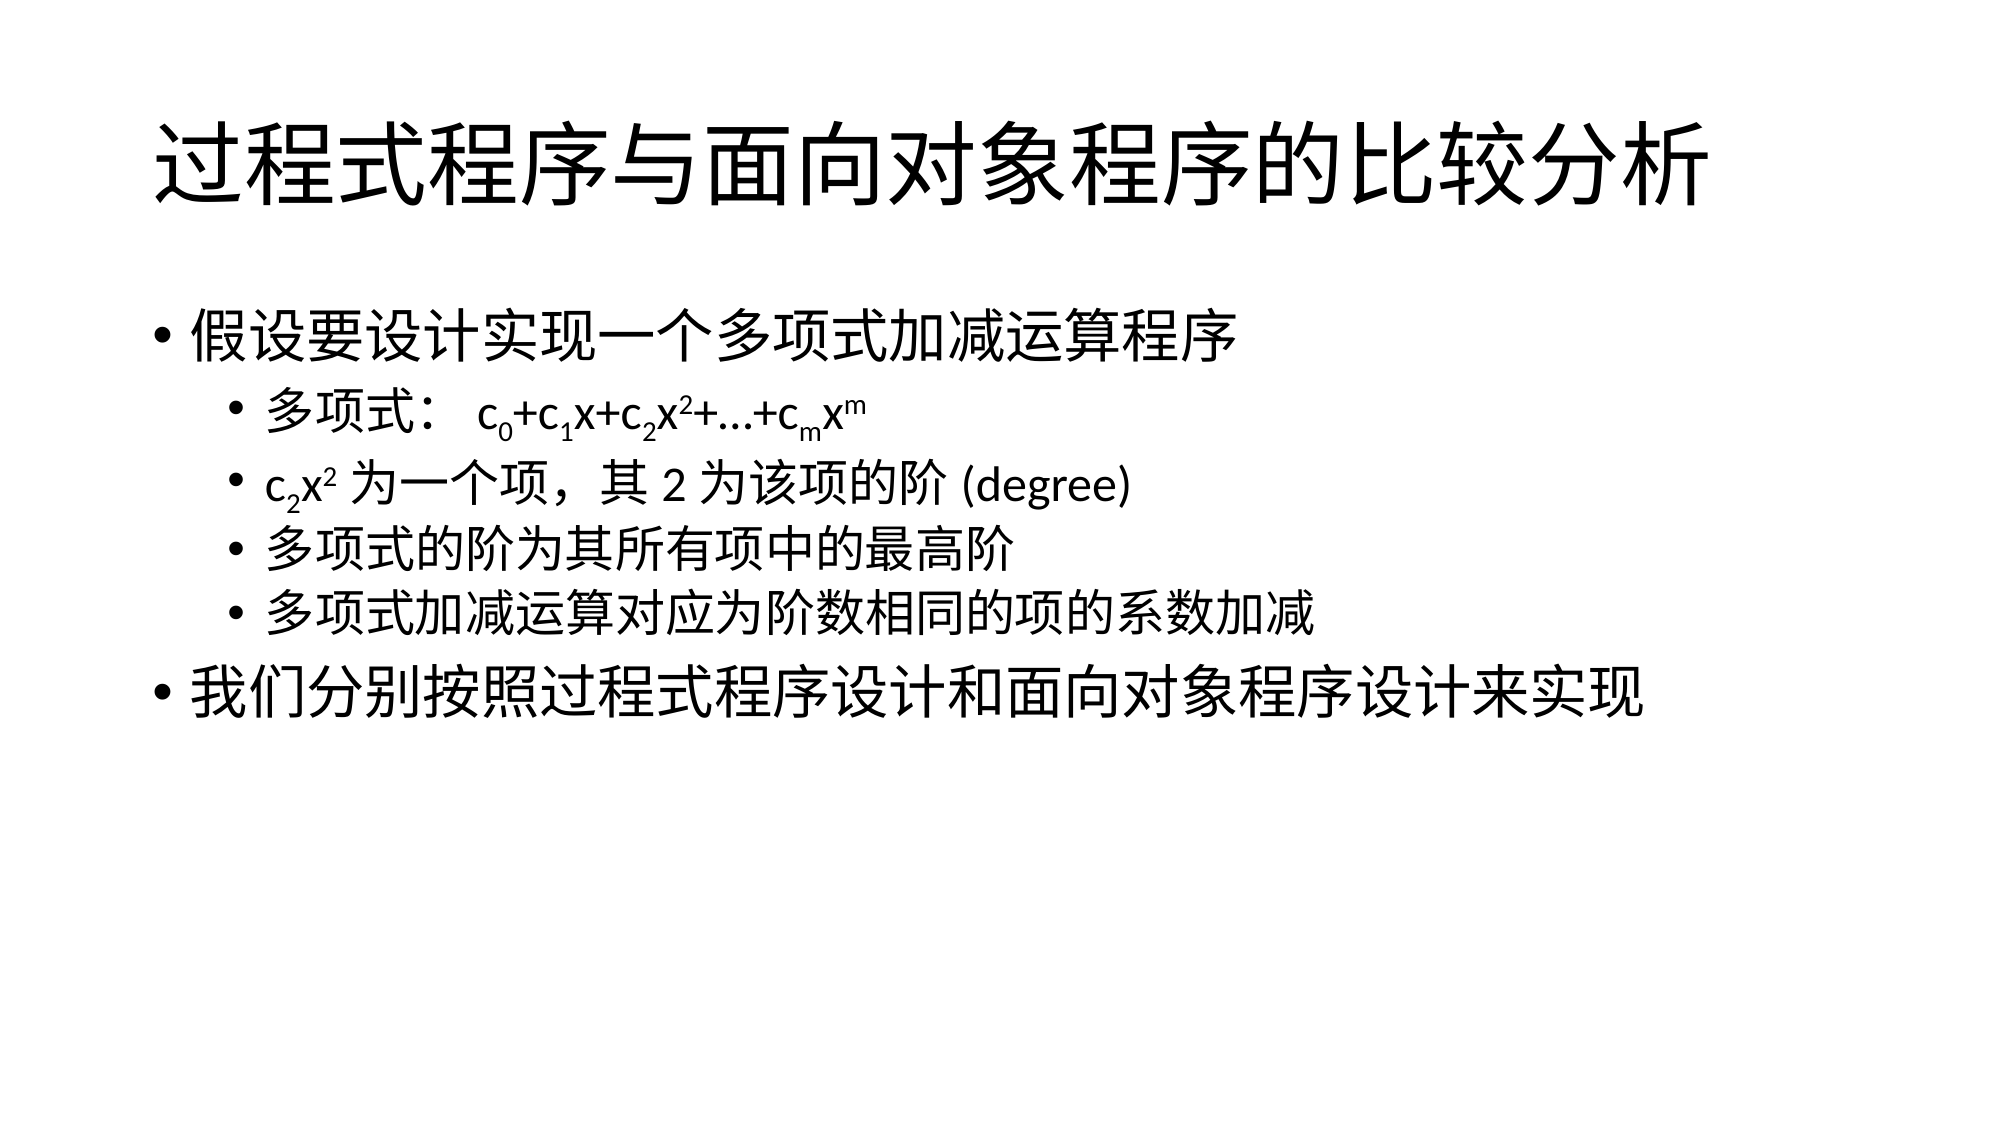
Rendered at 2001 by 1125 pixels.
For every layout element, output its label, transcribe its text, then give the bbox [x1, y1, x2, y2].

list 假设要设计实现一个多项式加减运算程序 多项式：c0+c1x+c2x2+…+cmxm c2x2为一个项，其2为该项的阶(degree) 多项式的阶为其所有项中的最高阶 多项式加减运算对应为阶数相同的项的系数加减 我们分别按照过程式程序设计和面向对象程序设计来实现 [137, 299, 1863, 1014]
title 过程式程序与面向对象程序的比较分析 [137, 59, 1863, 278]
